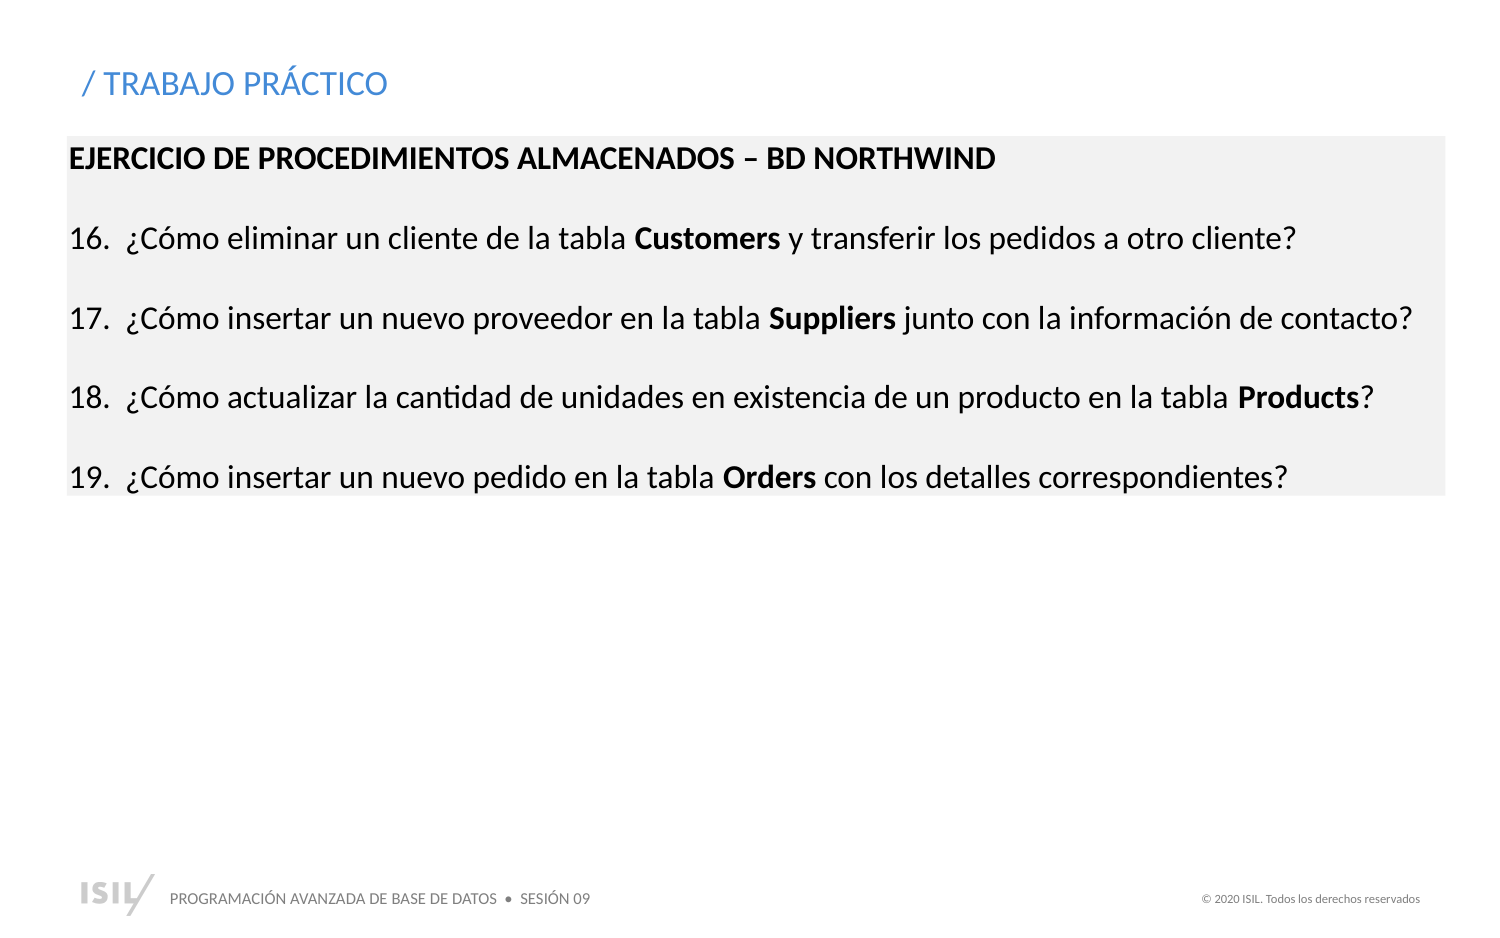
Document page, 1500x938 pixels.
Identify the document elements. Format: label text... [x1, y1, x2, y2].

text_box / TRABAJO PRÁCTICO [66, 52, 1249, 111]
text_box EJERCICIO DE PROCEDIMIENTOS ALMACENADOS – BD NORTHWIND ¿Cómo eliminar un cliente de la tabla Customers y transferir los pedidos a otro cliente? ¿Cómo insertar un nuevo proveedor en la tabla Suppliers junto con la información de contacto? ¿Cómo actualizar la cantidad de unidades en existencia de un producto en la tabla Products? ¿Cómo insertar un nuevo pedido en la tabla Orders con los detalles correspondientes? [66, 136, 1446, 496]
